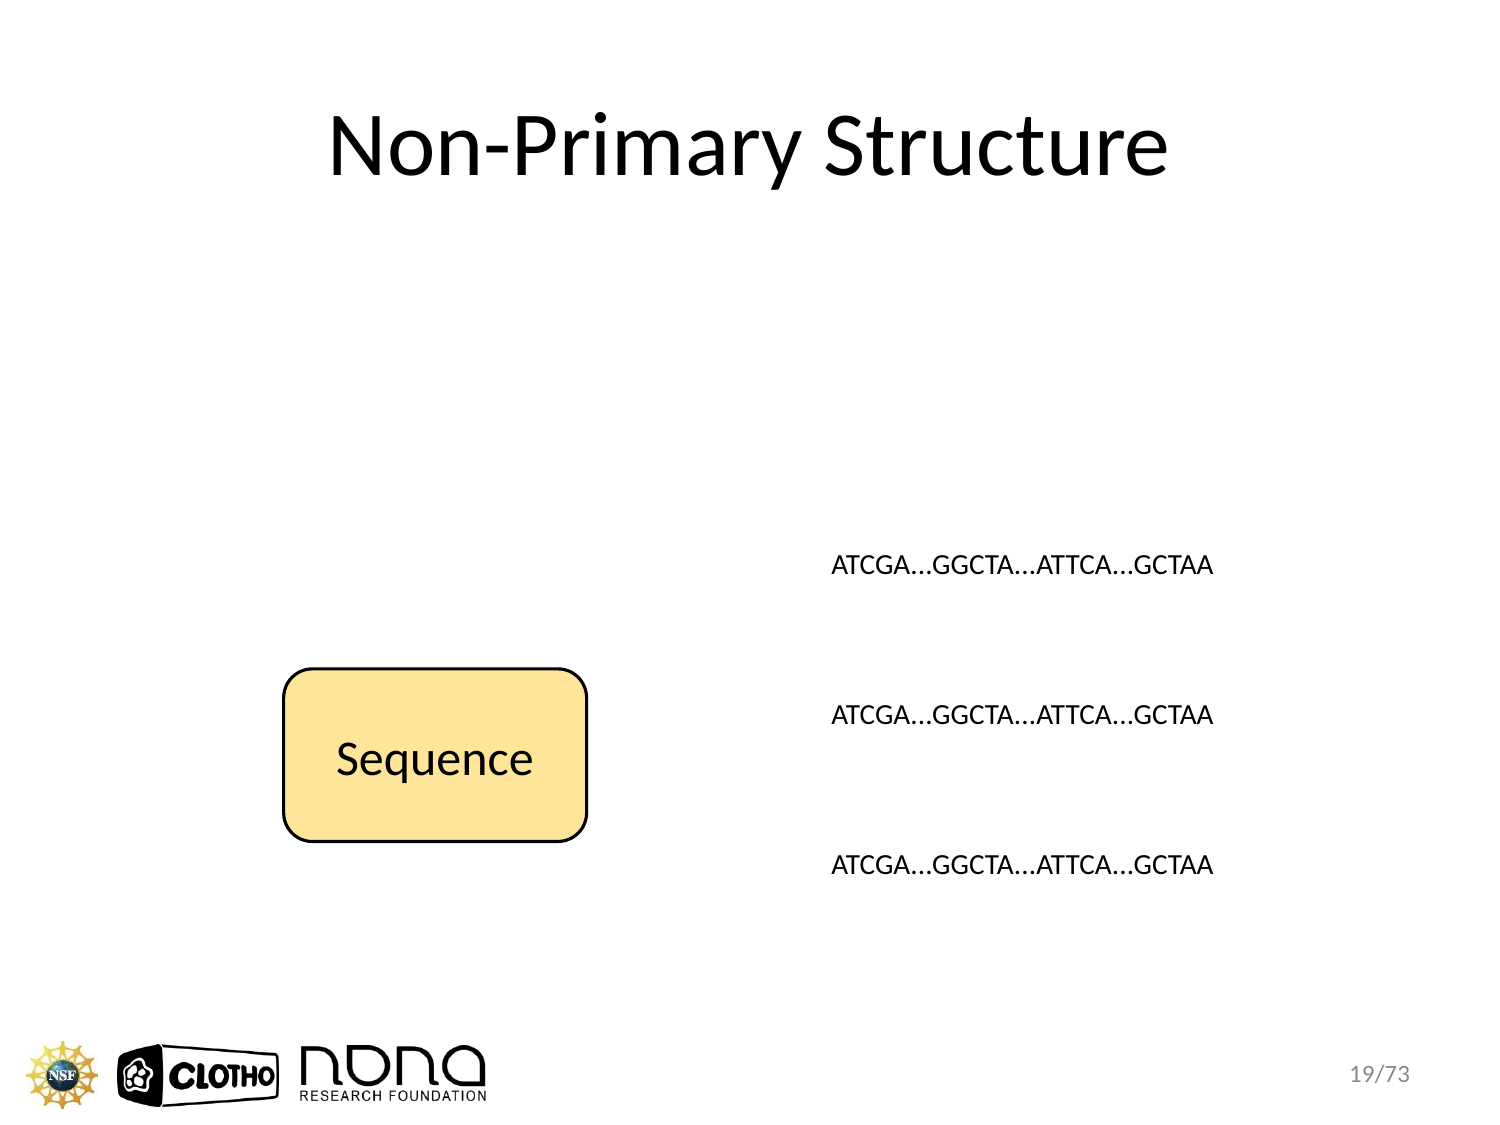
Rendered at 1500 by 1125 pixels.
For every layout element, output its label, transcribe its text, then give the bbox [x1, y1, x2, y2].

text_box ATCGA...GGCTA...ATTCA...GCTAA [816, 672, 1240, 754]
text_box ATCGA...GGCTA...ATTCA...GCTAA [816, 822, 1240, 904]
text_box Sequence [283, 668, 587, 842]
picture [299, 1045, 488, 1105]
text_box ATCGA...GGCTA...ATTCA...GCTAA [816, 522, 1240, 604]
title Non-Primary Structure [75, 45, 1425, 233]
picture [117, 1044, 279, 1107]
picture [25, 1041, 98, 1110]
slide_number ‹#›/73 [1074, 1042, 1425, 1103]
